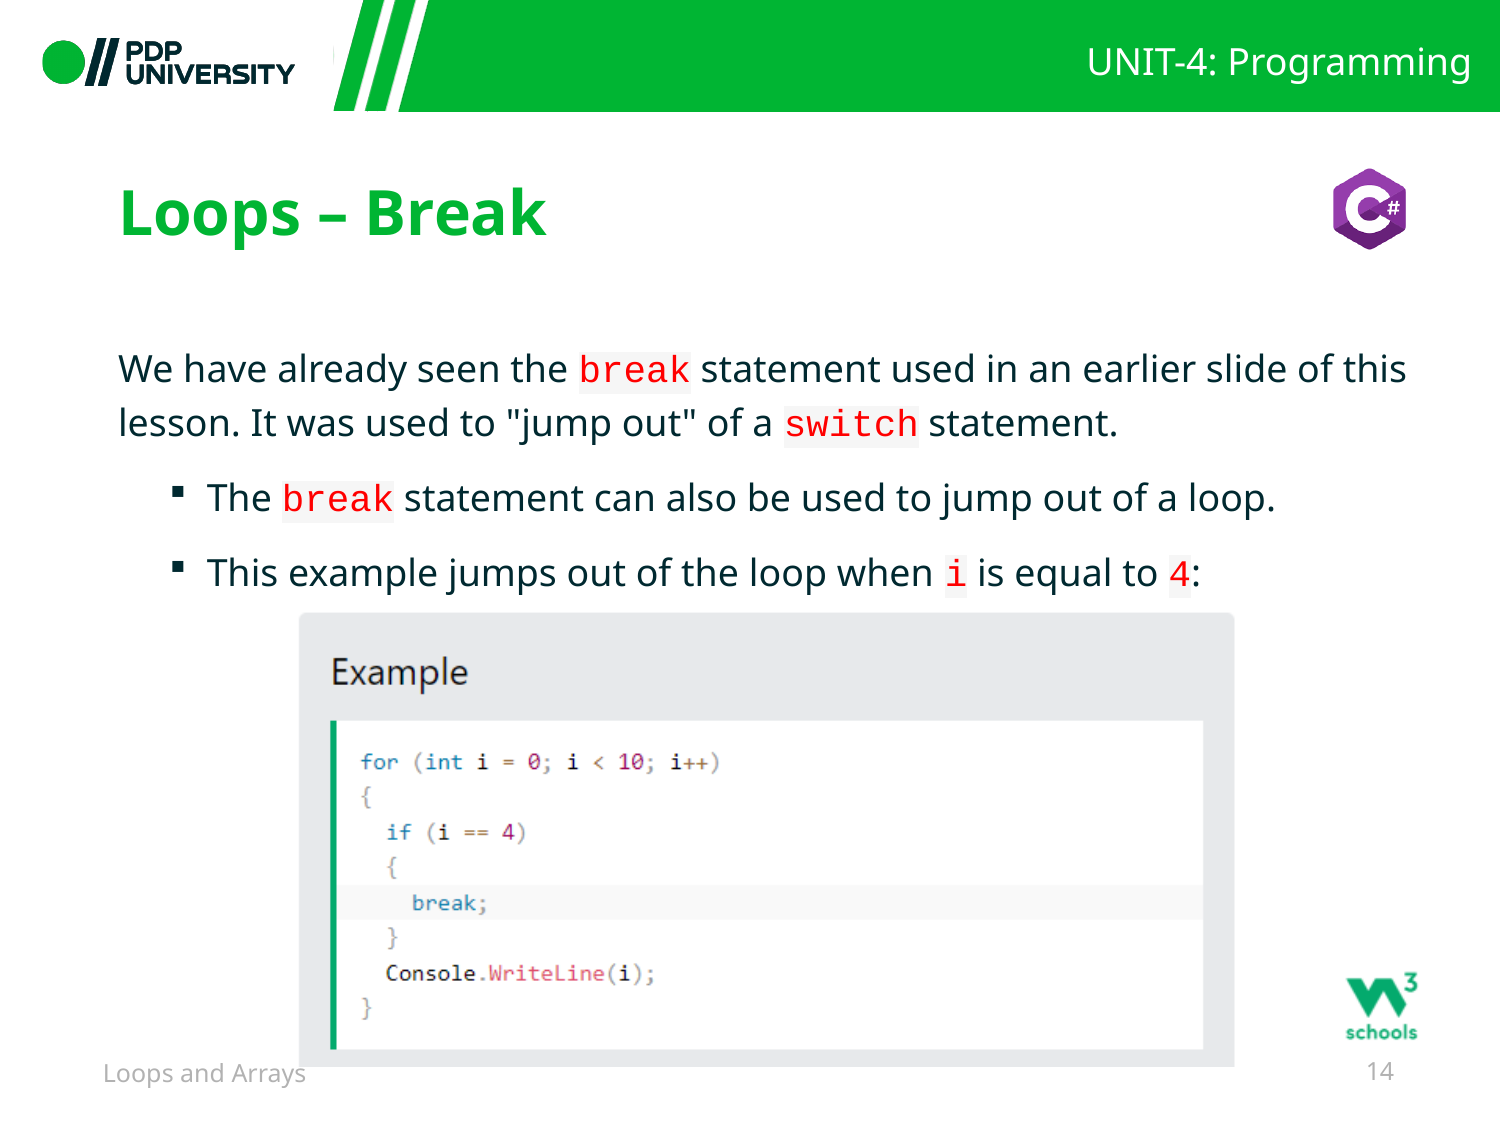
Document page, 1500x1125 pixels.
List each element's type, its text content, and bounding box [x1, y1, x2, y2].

picture [333, 0, 427, 111]
list We have already seen the break statement used in an earlier slide of this lesson. It was used to "jump out" of a switch statement. The break statement can also be used to jump out of a loop. This example jumps out of the loop when i is equal to 4: [103, 328, 1500, 1029]
picture [293, 602, 1241, 1068]
picture [42, 38, 295, 86]
title Loops – Break [103, 140, 1397, 291]
slide_number 14 [1302, 1042, 1410, 1103]
picture [1335, 961, 1430, 1048]
picture [441, 0, 1500, 112]
footer Loops and Arrays [87, 1042, 1302, 1103]
picture [1301, 140, 1438, 277]
